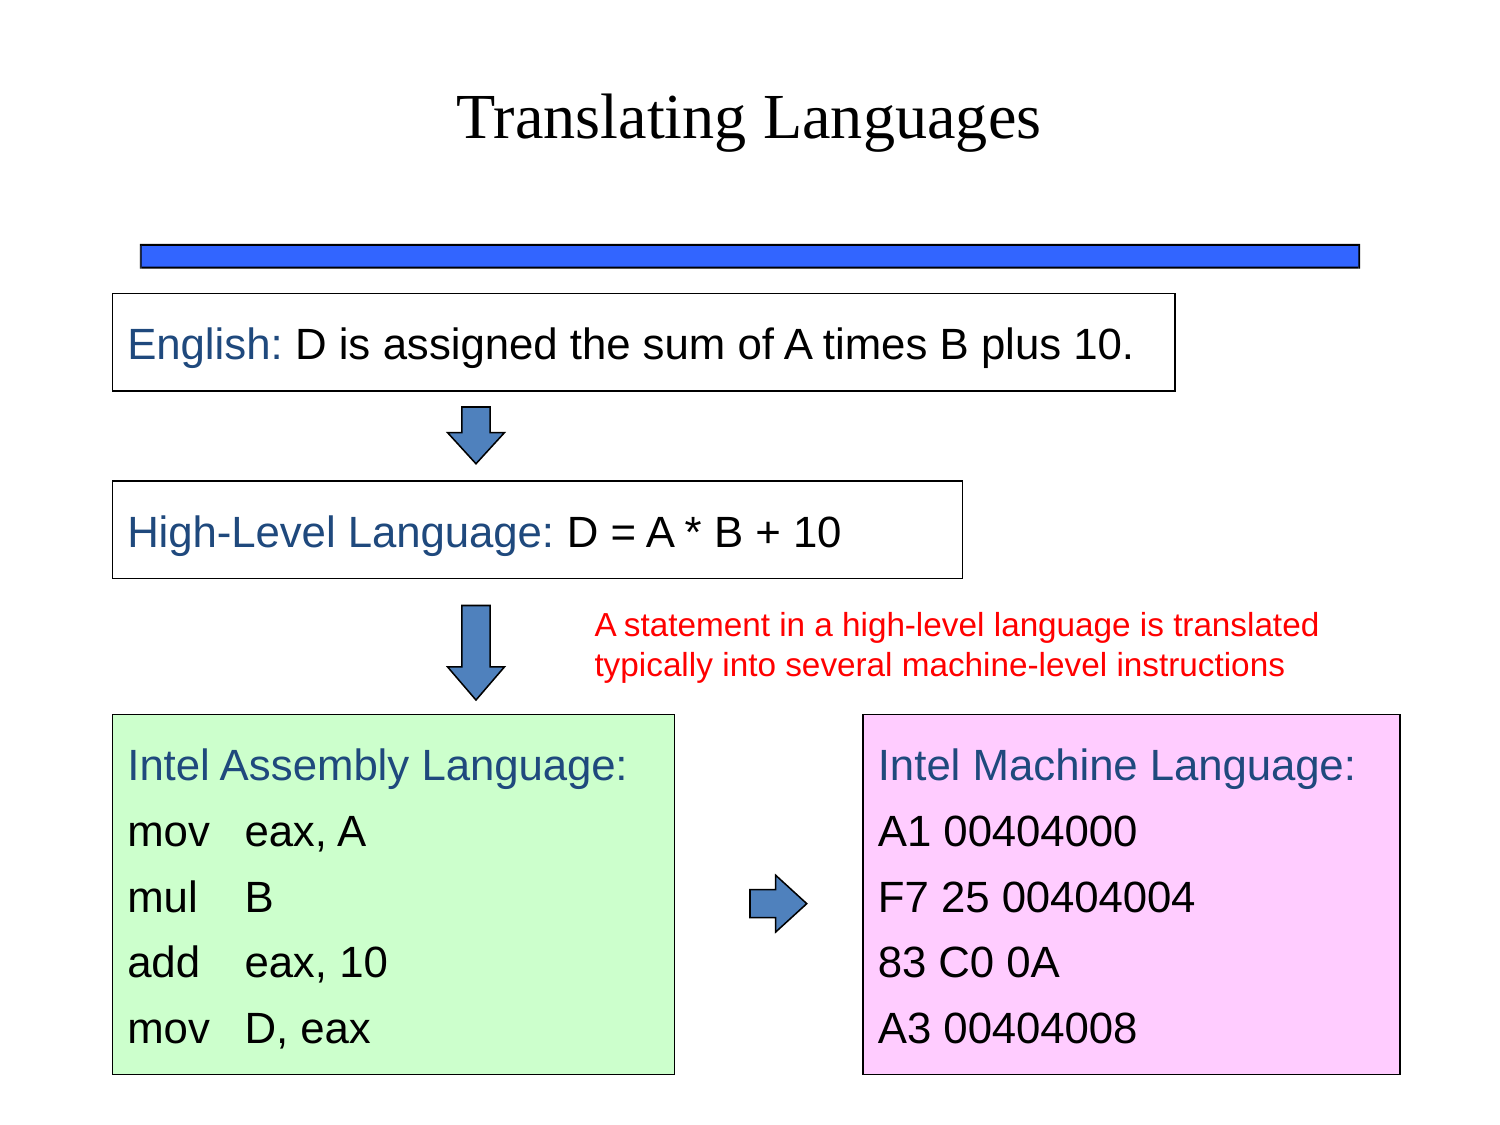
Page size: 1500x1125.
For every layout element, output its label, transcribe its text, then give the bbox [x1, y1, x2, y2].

text_box Intel Assembly Language: mov eax, A mul B add eax, 10 mov D, eax [112, 714, 675, 1075]
text_box High-Level Language: D = A * B + 10 [112, 481, 963, 579]
text_box Intel Machine Language: A1 00404000 F7 25 00404004 83 C0 0A A3 00404008 [863, 714, 1400, 1075]
title Translating Languages [456, 73, 1043, 152]
text_box [750, 875, 807, 933]
text_box [447, 605, 505, 701]
text_box English: D is assigned the sum of A times B plus 10. [112, 293, 1176, 391]
text_box [447, 407, 505, 464]
text_box A statement in a high-level language is translated typically into several machine-level instructions [579, 596, 1393, 691]
